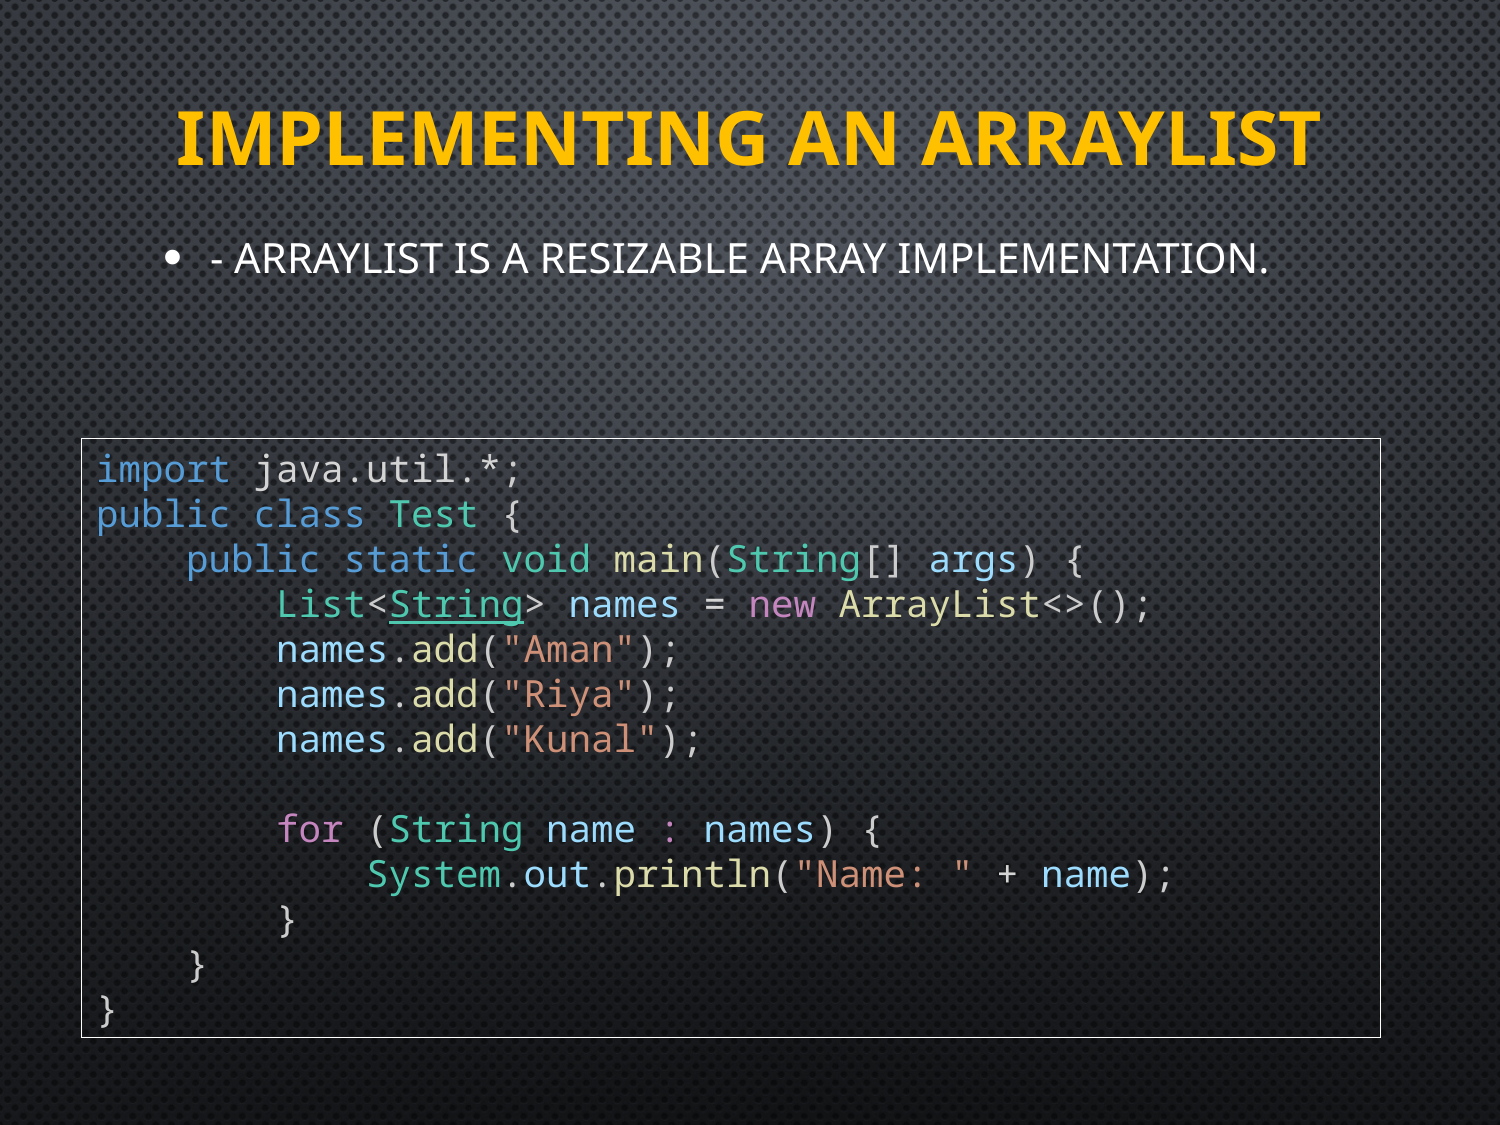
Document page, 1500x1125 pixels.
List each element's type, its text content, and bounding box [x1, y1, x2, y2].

text_box import java.util.*; public class Test { public static void main(String[] args) { List<String> names = new ArrayList<>(); names.add("Aman"); names.add("Riya"); names.add("Kunal"); for (String name : names) { System.out.println("Name: " + name); } } } [81, 438, 1381, 1038]
list - ArrayList is a resizable array implementation. [148, 200, 1381, 313]
title Implementing an ArrayList [133, 61, 1367, 210]
